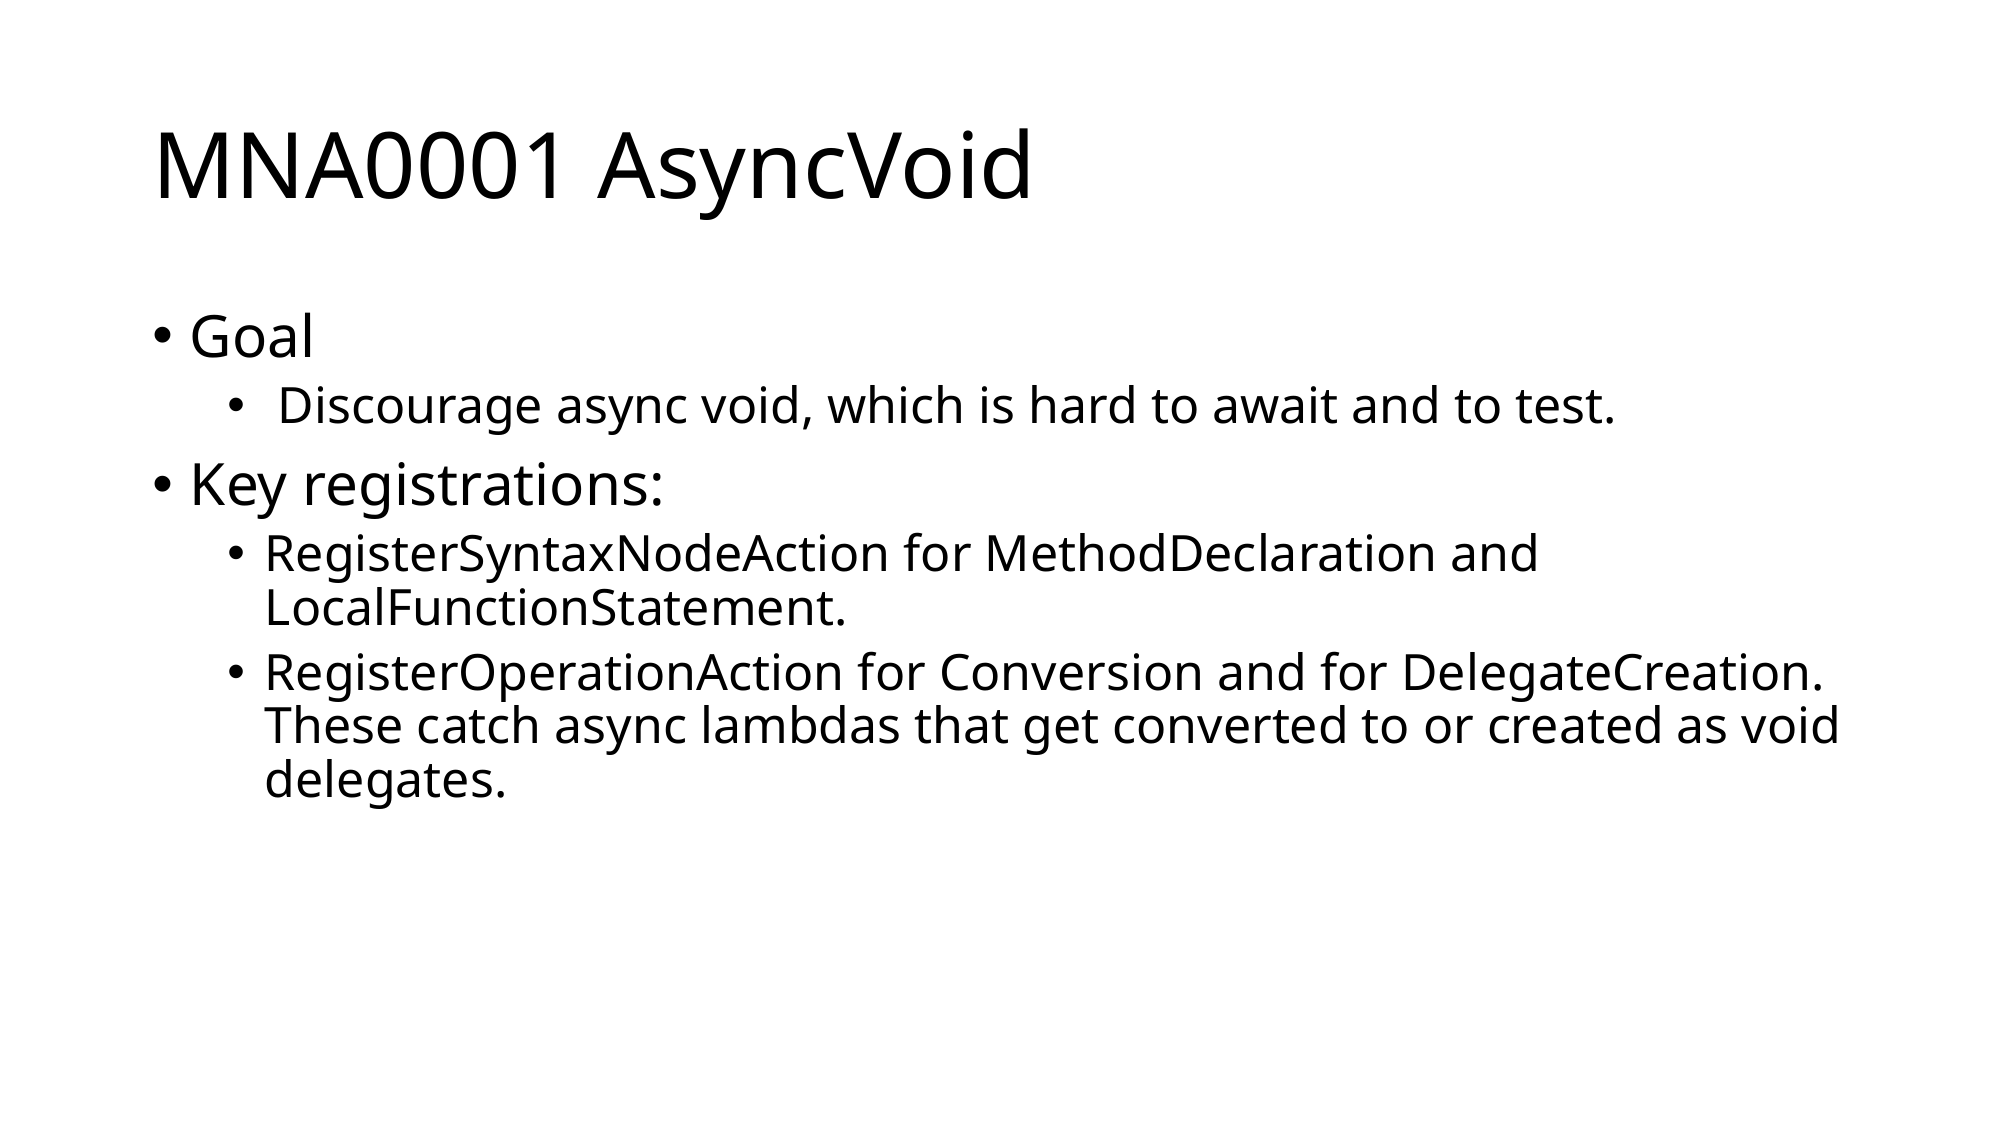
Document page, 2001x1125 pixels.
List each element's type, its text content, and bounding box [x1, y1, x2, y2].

list Goal Discourage async void, which is hard to await and to test. Key registrations: RegisterSyntaxNodeAction for MethodDeclaration and LocalFunctionStatement. RegisterOperationAction for Conversion and for DelegateCreation. These catch async lambdas that get converted to or created as void delegates. [137, 299, 1863, 1014]
title MNA0001 AsyncVoid [137, 59, 1863, 278]
